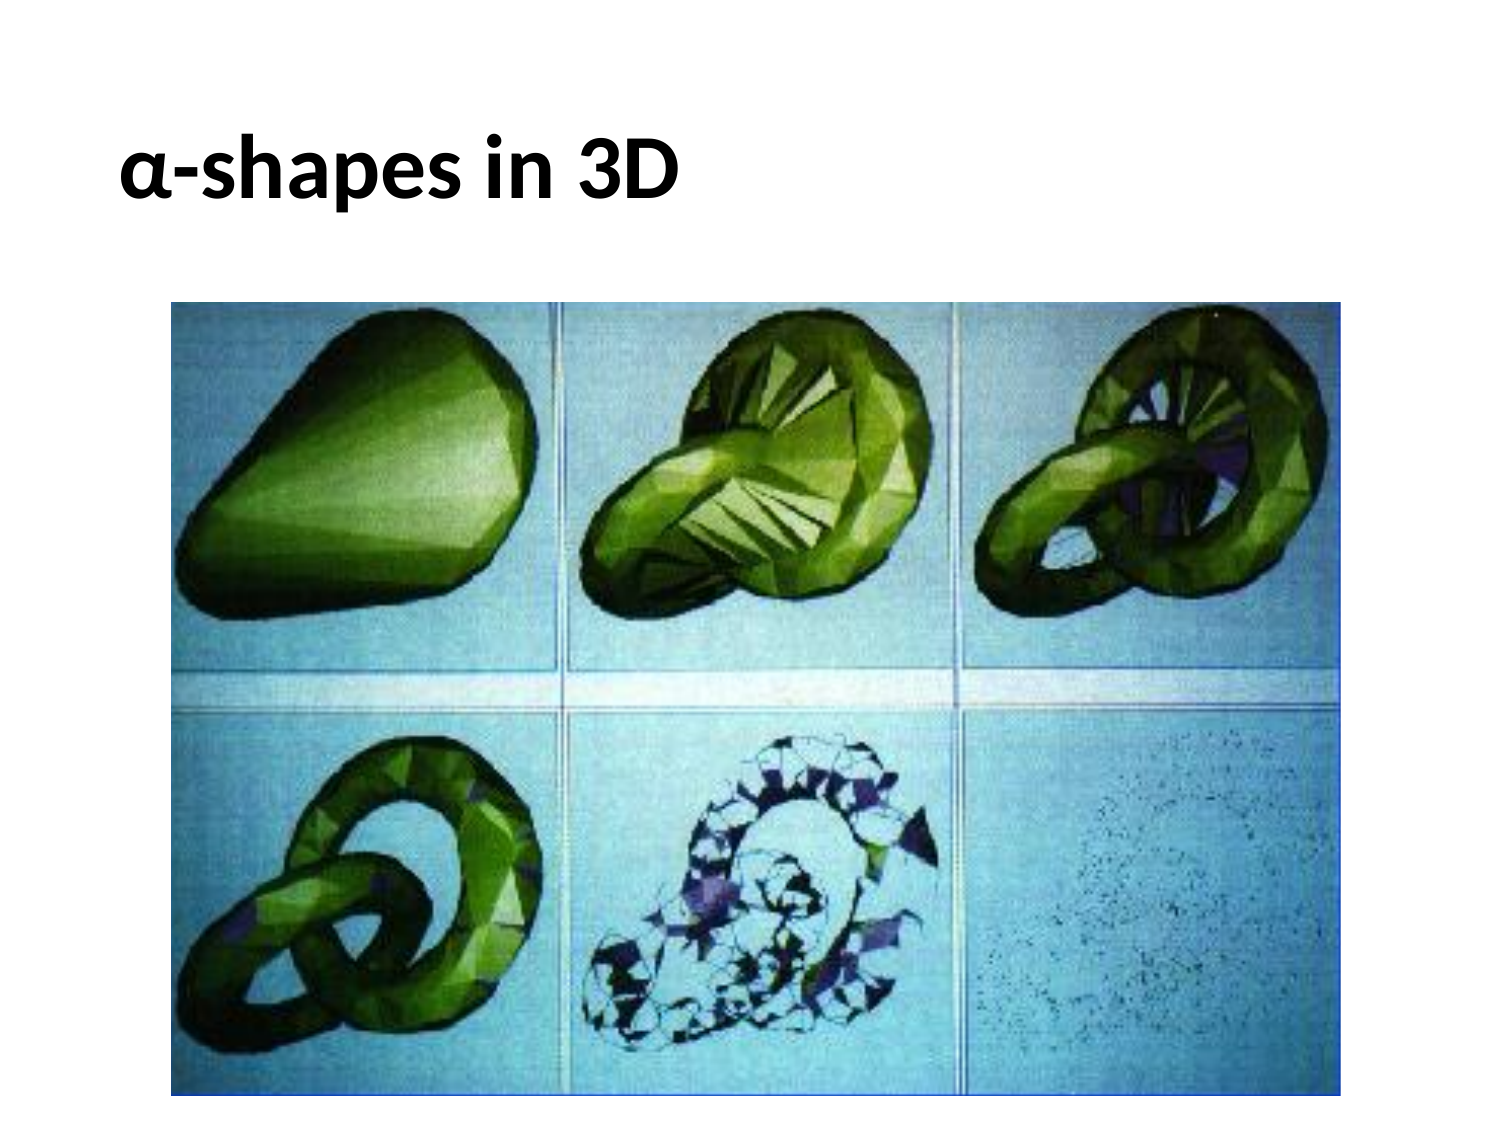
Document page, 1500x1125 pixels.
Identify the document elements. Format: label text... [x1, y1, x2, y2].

picture [170, 302, 1341, 1096]
title α-shapes in 3D [103, 59, 1397, 278]
